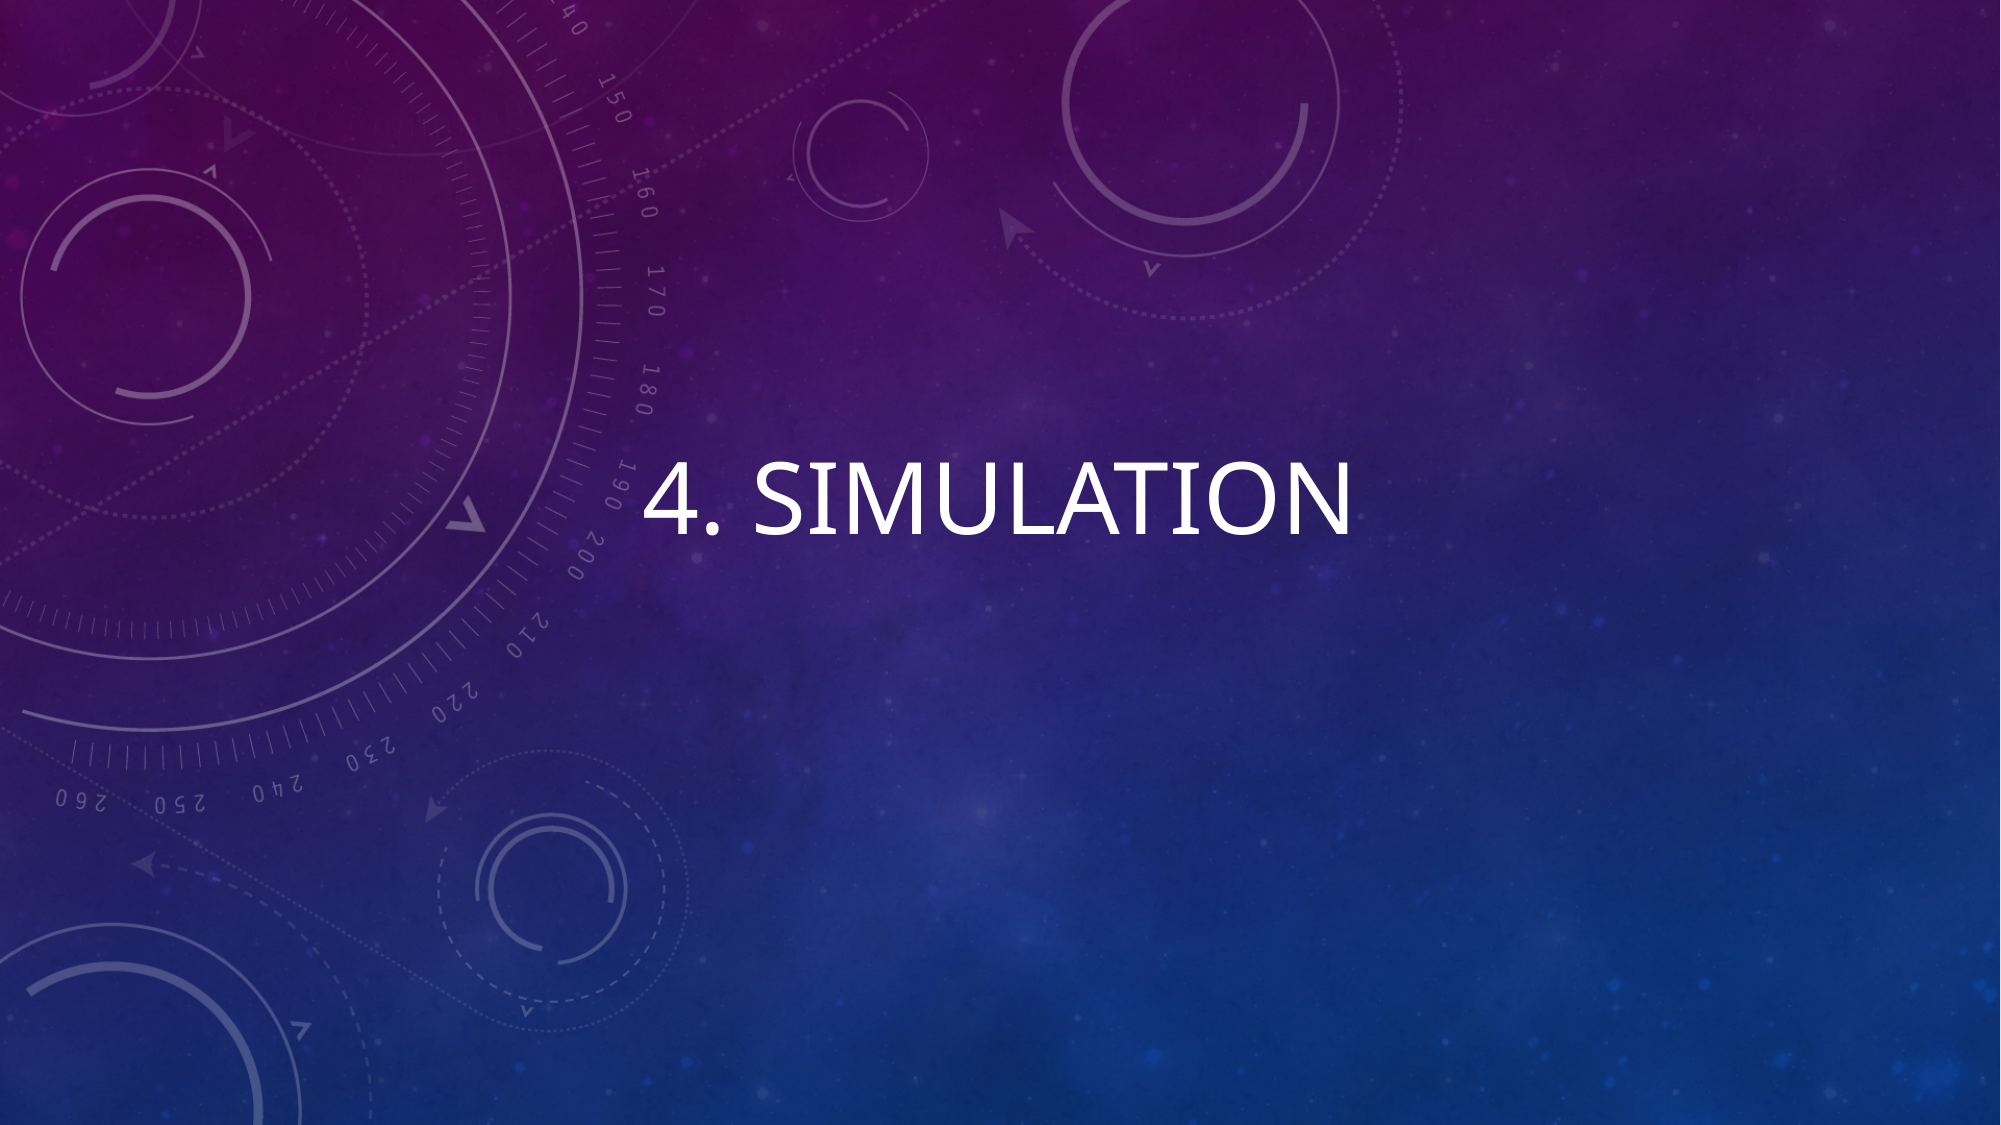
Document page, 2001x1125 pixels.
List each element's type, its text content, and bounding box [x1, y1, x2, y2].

picture [0, 0, 2001, 1125]
title 4. Simulation [351, 165, 1649, 563]
